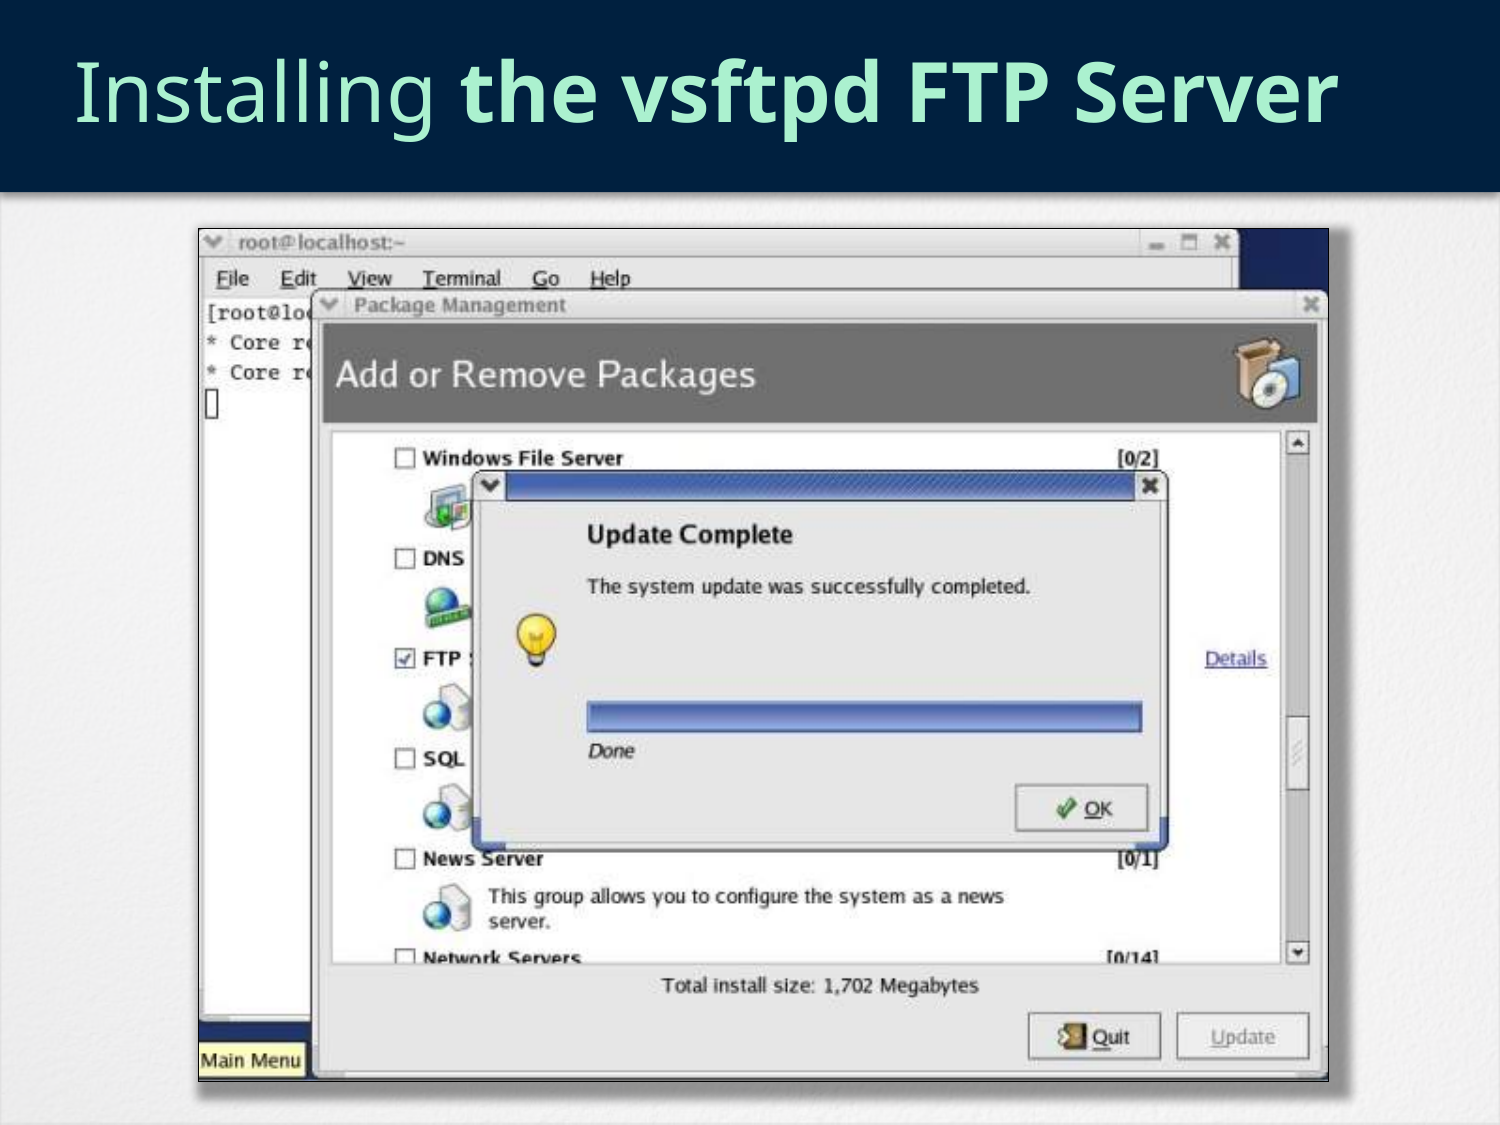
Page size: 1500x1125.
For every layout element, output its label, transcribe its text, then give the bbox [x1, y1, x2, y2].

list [198, 228, 1329, 1082]
title Installing the vsftpd FTP Server [59, 0, 1500, 193]
